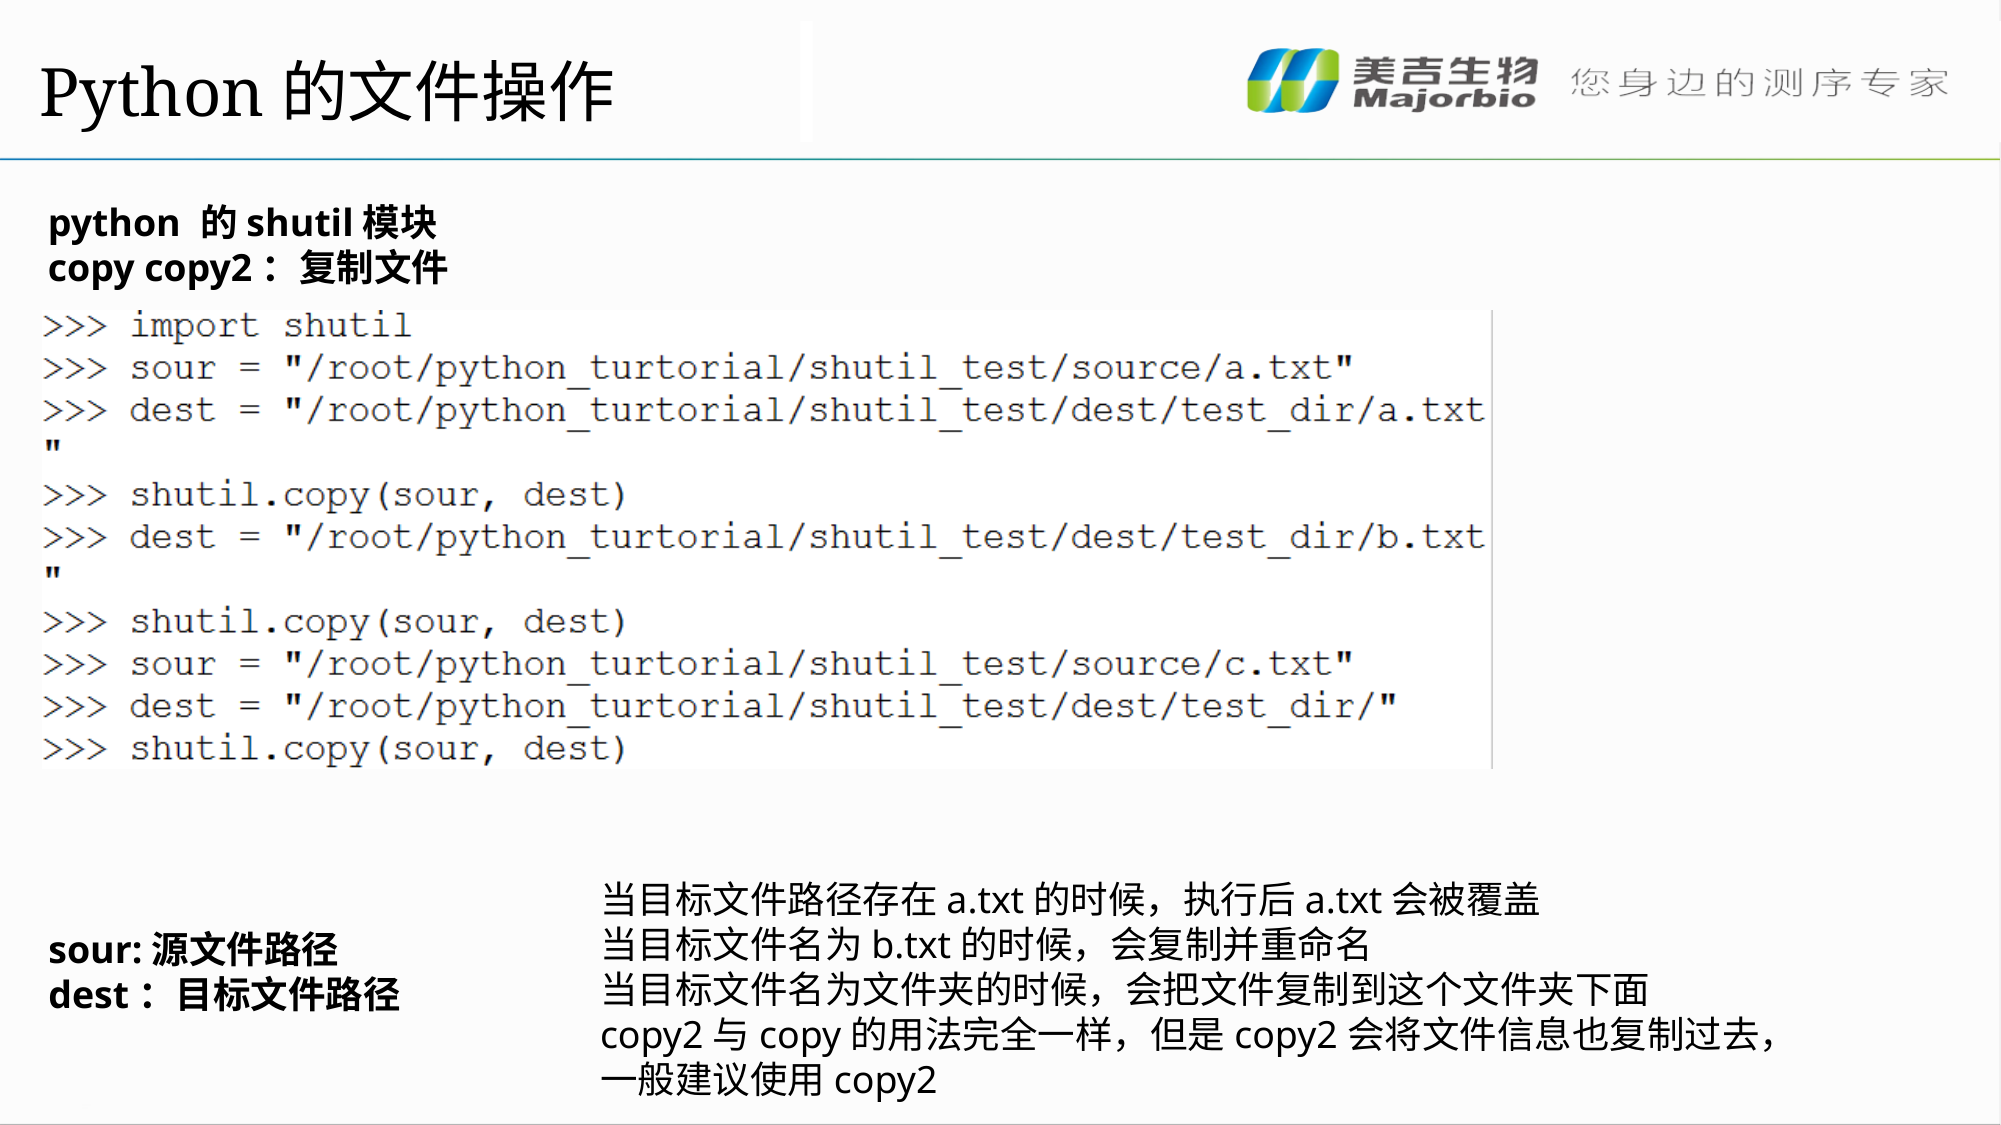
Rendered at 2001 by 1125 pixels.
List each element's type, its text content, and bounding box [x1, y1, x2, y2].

picture [0, 0, 2001, 1125]
text_box 当目标文件路径存在a.txt的时候，执行后a.txt会被覆盖 当目标文件名为b.txt的时候，会复制并重命名 当目标文件名为文件夹的时候，会把文件复制到这个文件夹下面 copy2与copy的用法完全一样，但是copy2会将文件信息也复制过去， 一般建议使用copy2 [585, 868, 1812, 1109]
text_box sour:源文件路径 dest：目标文件路径 [33, 918, 416, 1024]
text_box Python的文件操作 [24, 42, 630, 138]
text_box python 的shutil模块 copy copy2：复制文件 [33, 191, 464, 297]
